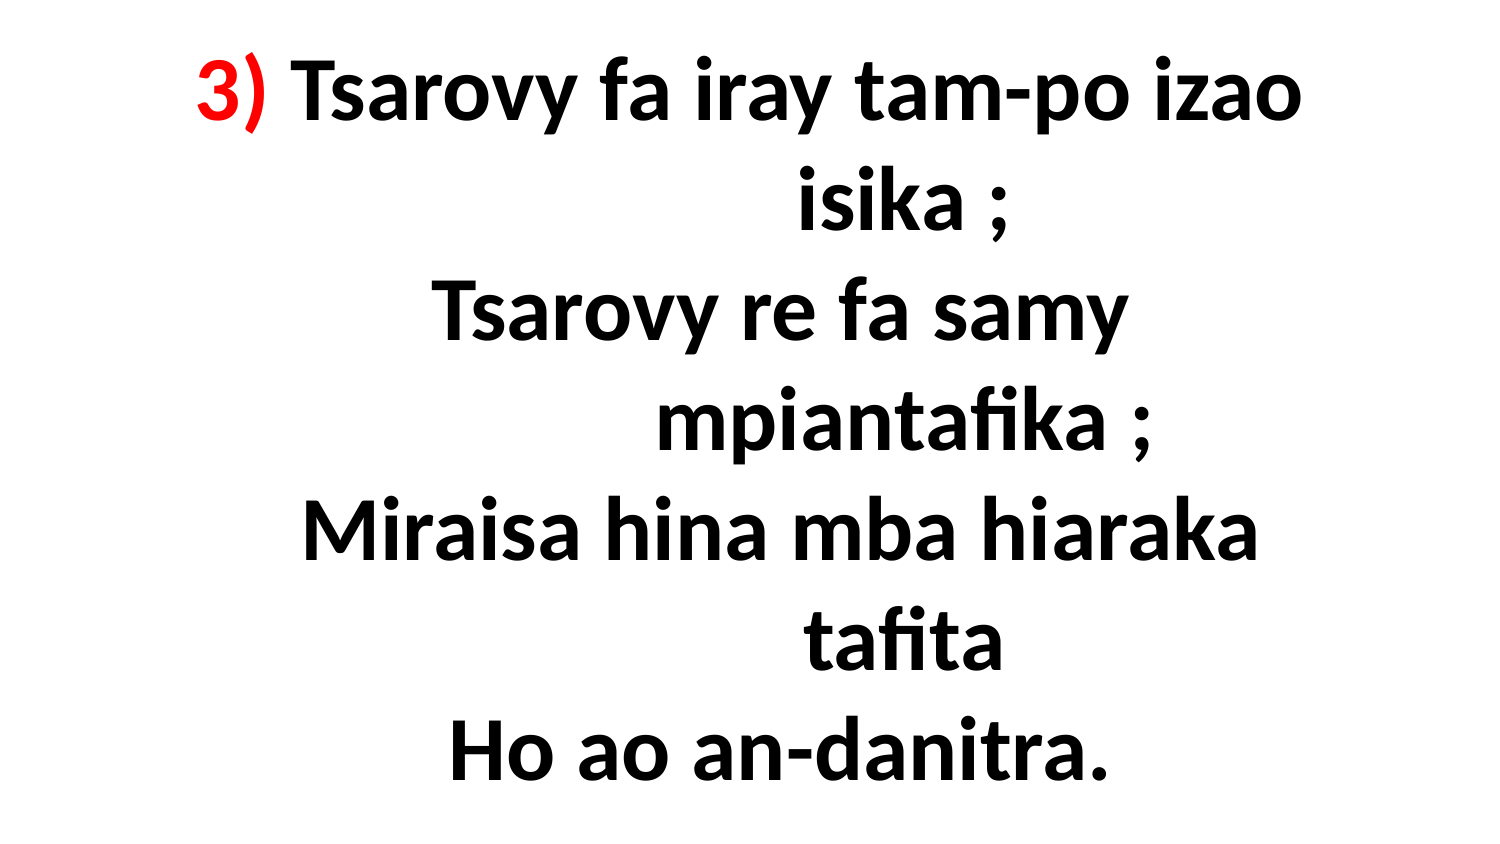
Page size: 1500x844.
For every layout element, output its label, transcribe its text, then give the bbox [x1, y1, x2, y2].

title 3) Tsarovy fa iray tam-po izao isika ; Tsarovy re fa samy mpiantafika ; Miraisa hina mba hiaraka tafita Ho ao an-danitra. [0, 323, 1500, 505]
